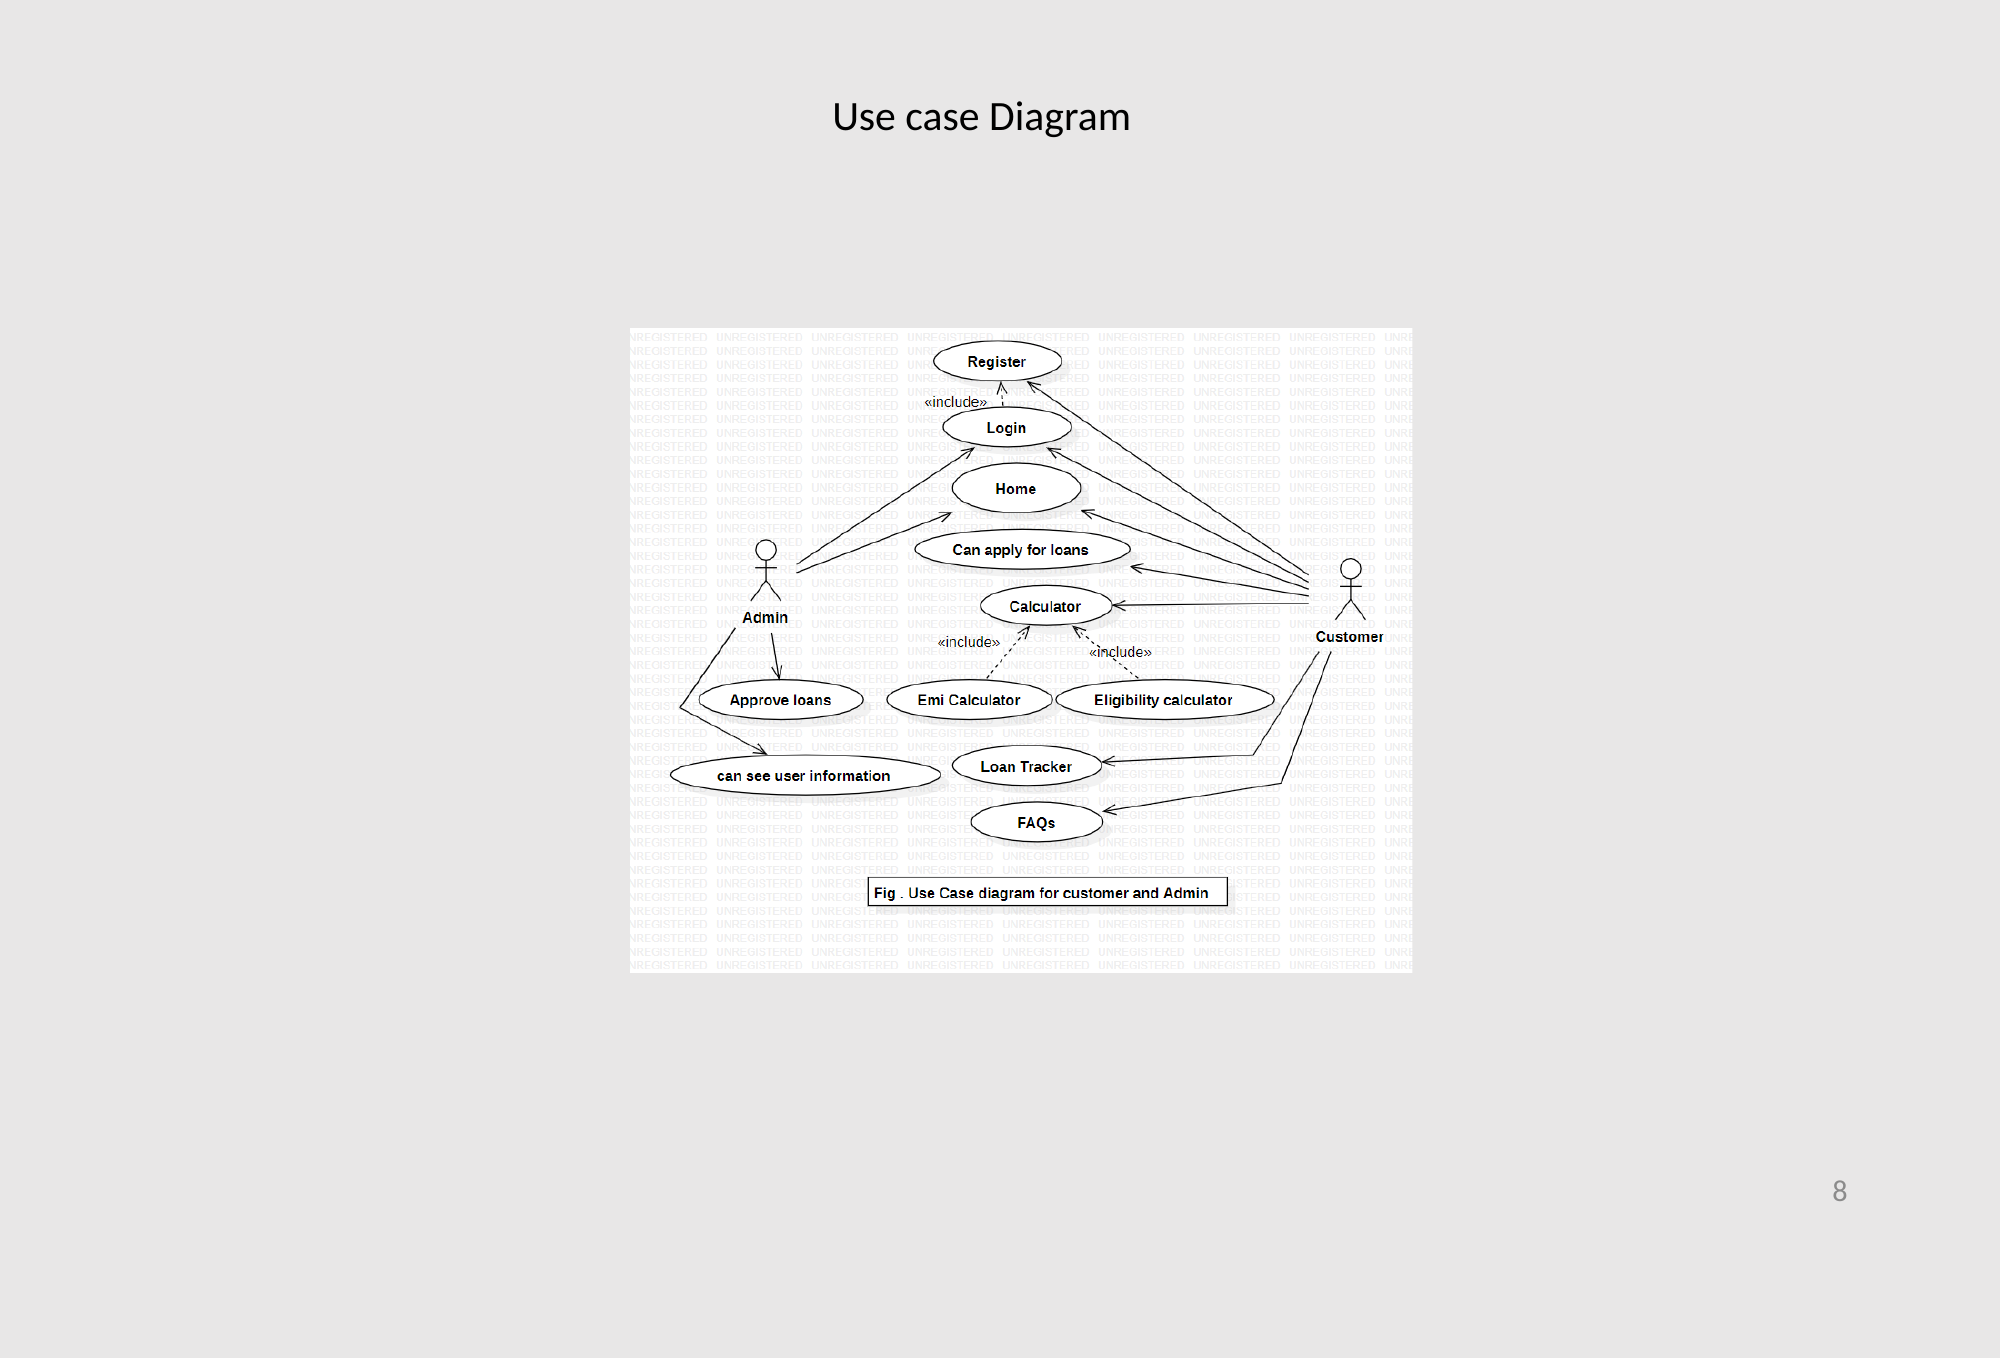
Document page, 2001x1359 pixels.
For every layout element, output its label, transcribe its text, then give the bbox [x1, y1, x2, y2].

text_box Use case Diagram [817, 81, 1413, 146]
picture [630, 328, 1413, 973]
slide_number 8 [1412, 1159, 1863, 1220]
